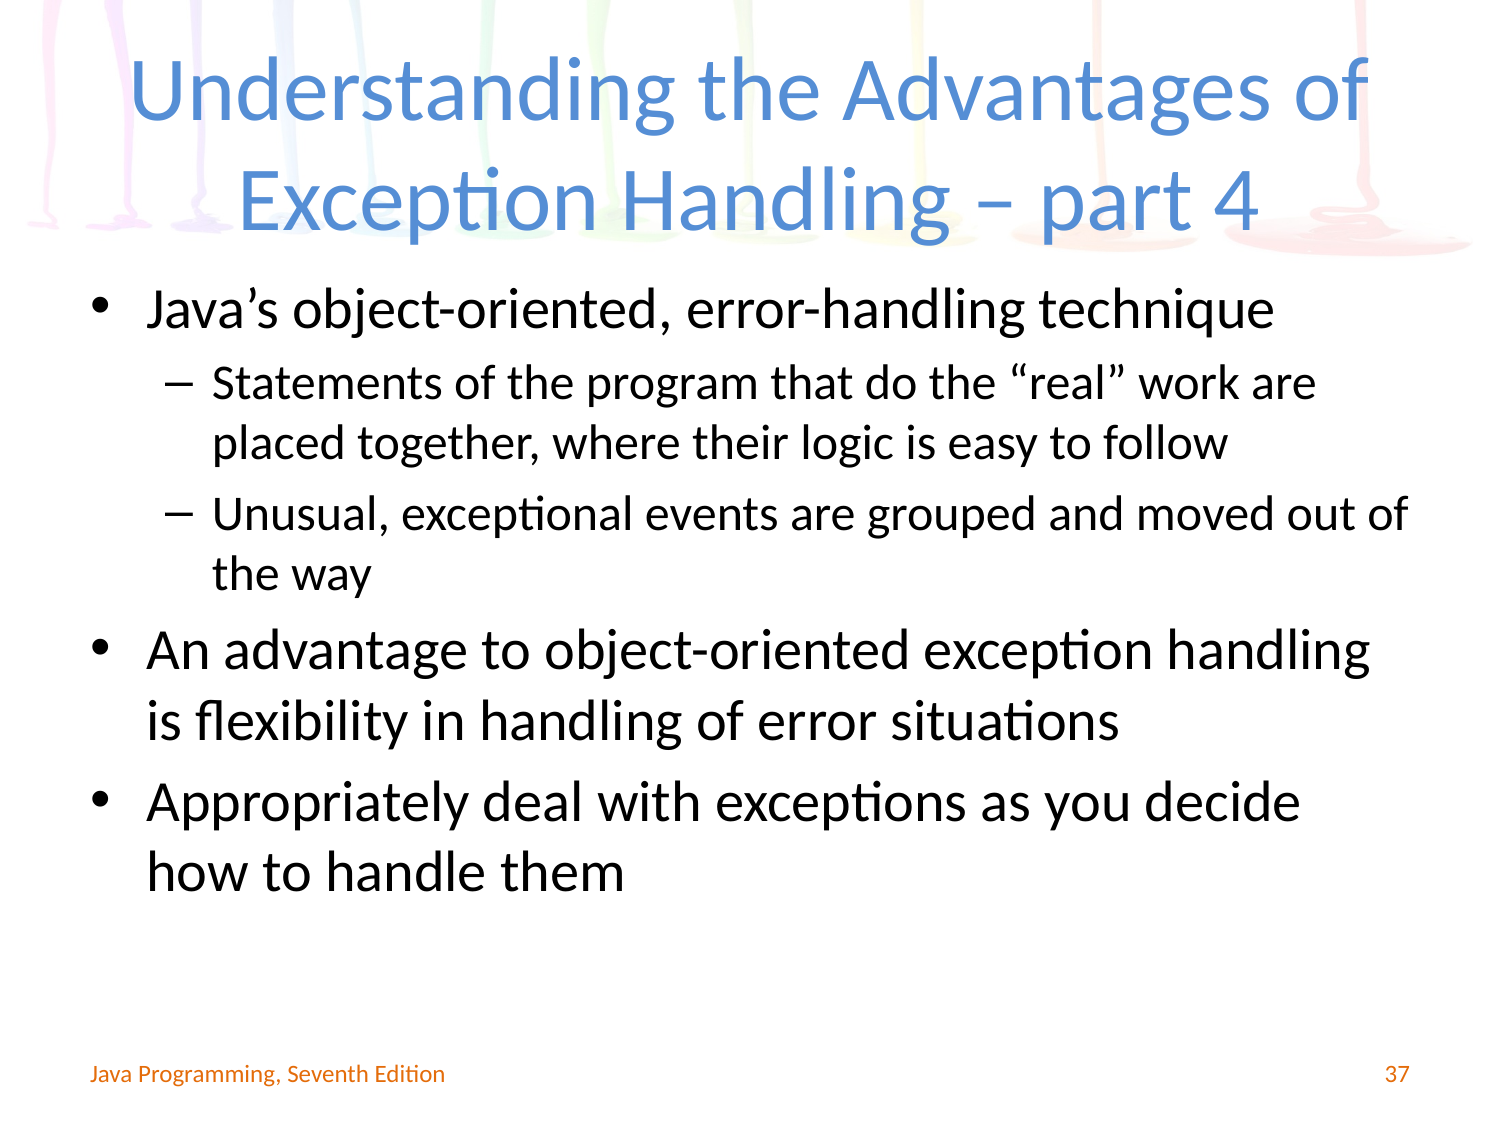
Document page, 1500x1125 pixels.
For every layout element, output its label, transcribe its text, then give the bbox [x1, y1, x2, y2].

slide_number 37 [1074, 1042, 1425, 1103]
title Understanding the Advantages of Exception Handling – part 4 [75, 45, 1425, 233]
list Java’s object-oriented, error-handling technique Statements of the program that do the “real” work are placed together, where their logic is easy to follow Unusual, exceptional events are grouped and moved out of the way An advantage to object-oriented exception handling is flexibility in handling of error situations Appropriately deal with exceptions as you decide how to handle them [75, 262, 1425, 1005]
footer Java Programming, Seventh Edition [75, 1042, 988, 1103]
picture [0, 0, 1500, 263]
